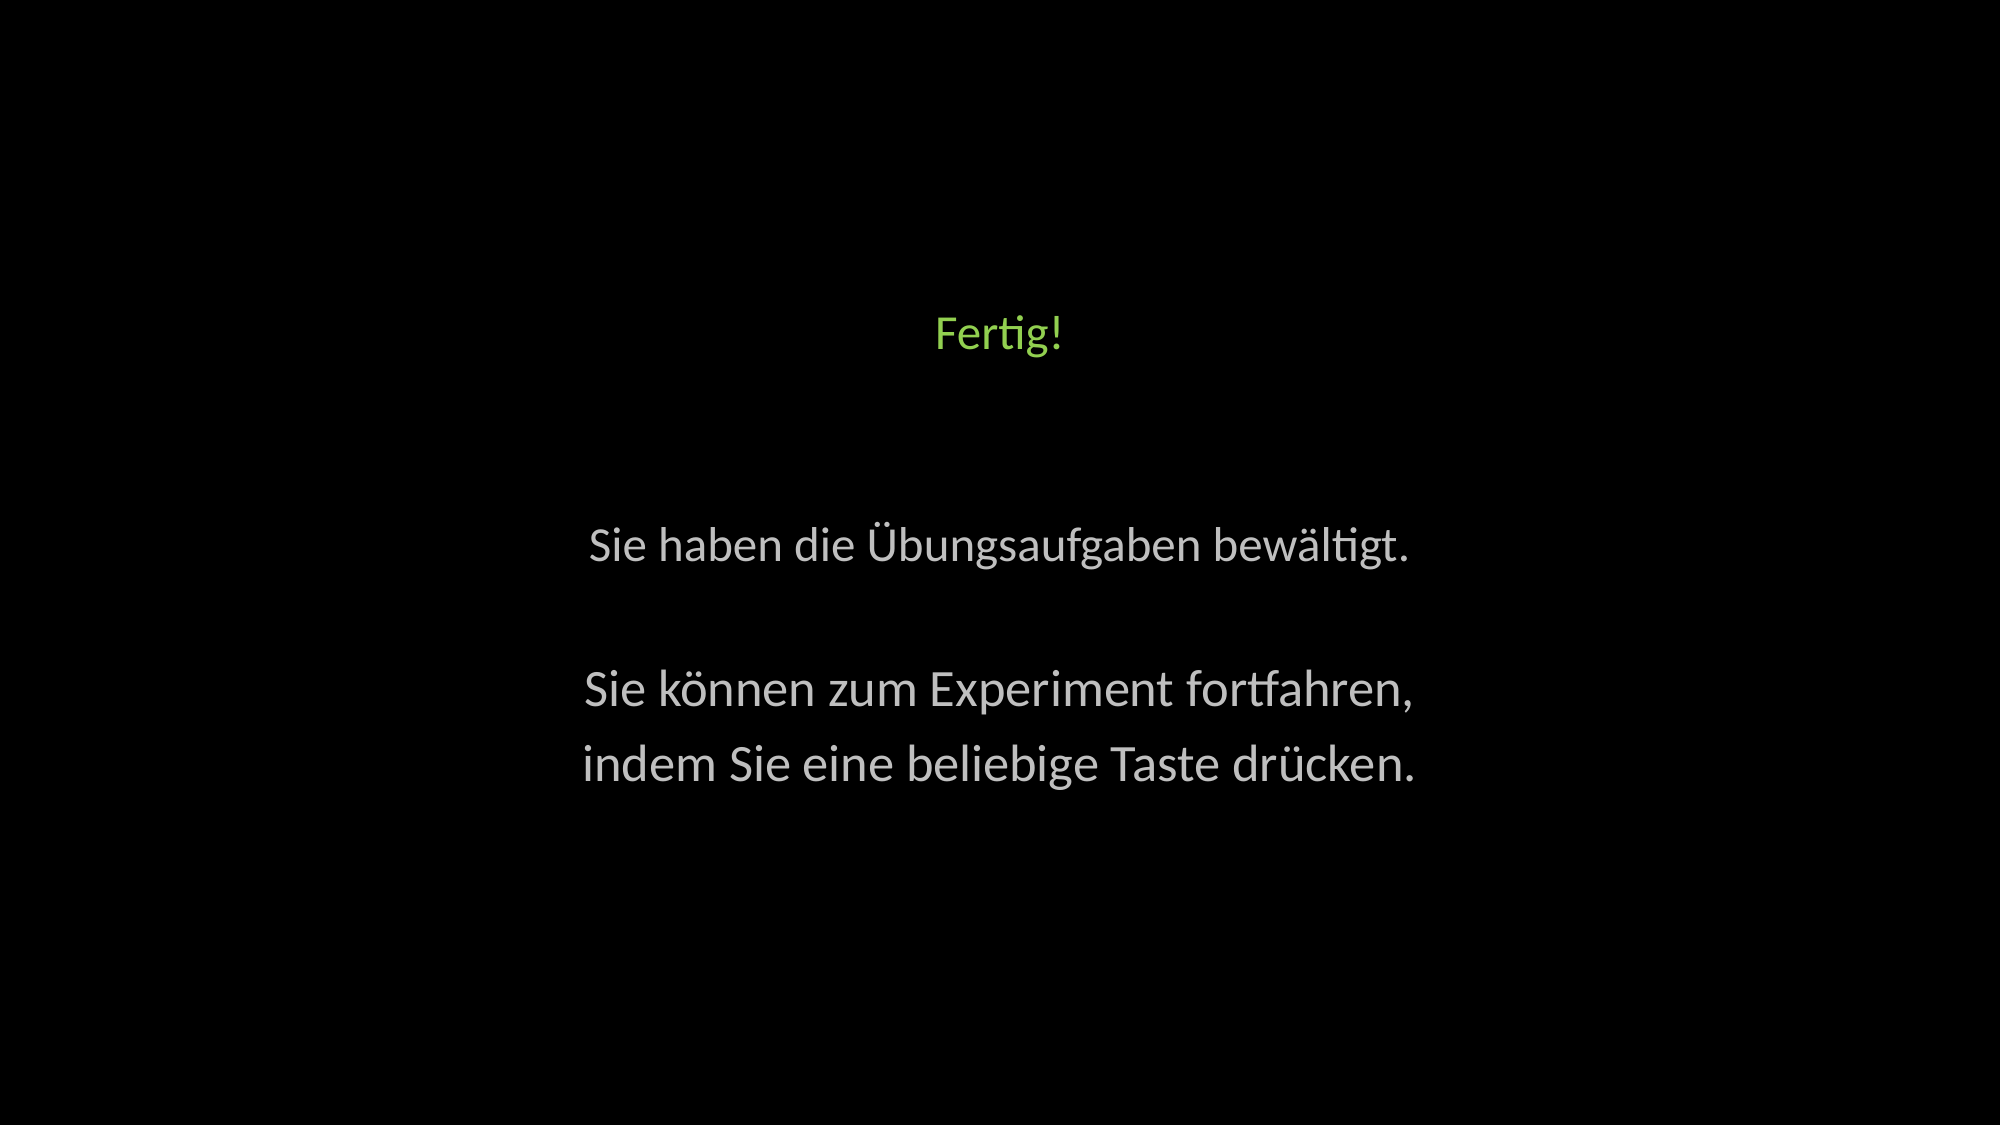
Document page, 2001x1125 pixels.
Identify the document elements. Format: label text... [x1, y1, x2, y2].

list Fertig! Sie haben die Übungsaufgaben bewältigt. Sie können zum Experiment fortfahren, indem Sie eine beliebige Taste drücken. [137, 299, 1863, 1014]
